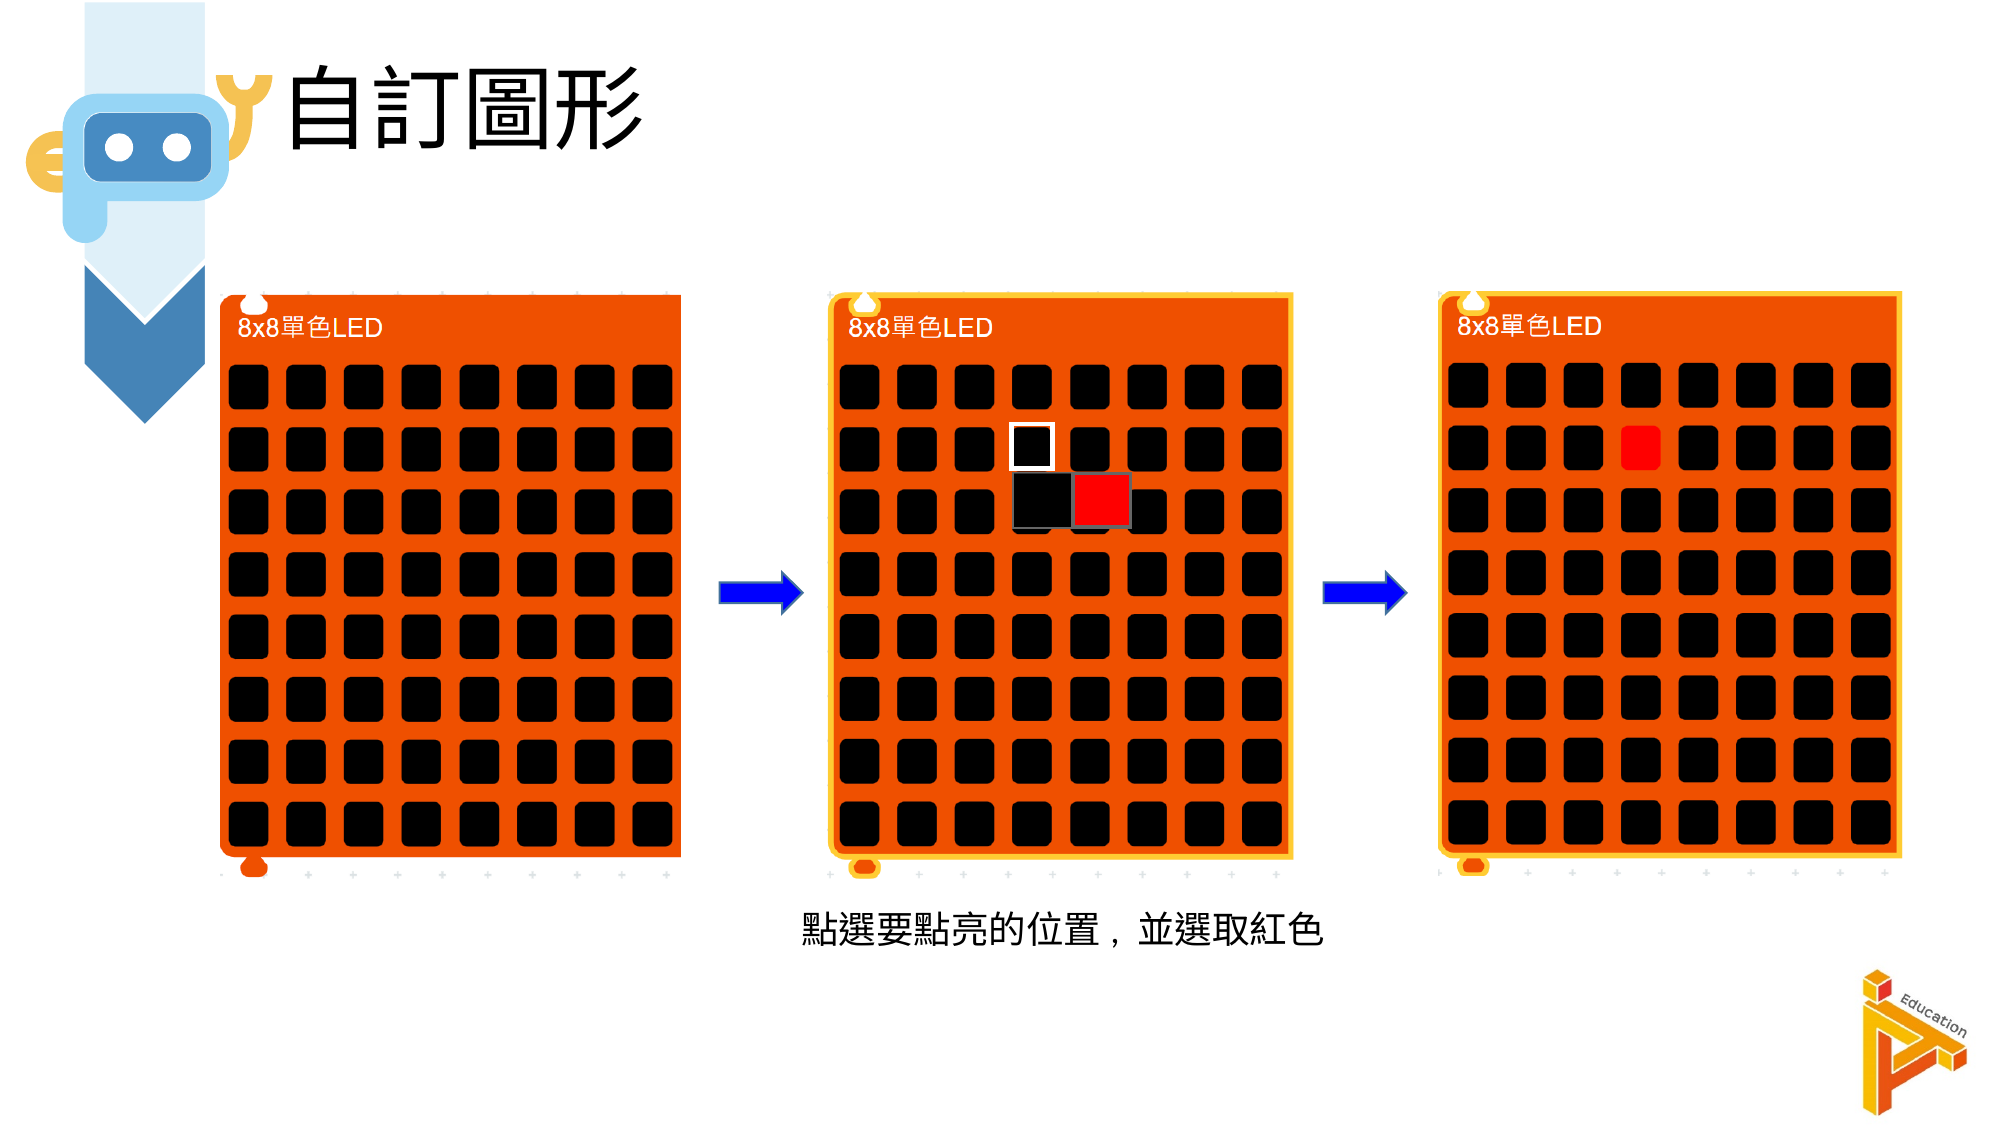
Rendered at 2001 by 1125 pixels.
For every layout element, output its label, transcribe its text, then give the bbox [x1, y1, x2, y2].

picture [1833, 959, 1999, 1125]
picture [827, 291, 1299, 882]
picture [220, 291, 687, 881]
text_box [1322, 569, 1409, 616]
title 自訂圖形 [263, 0, 1863, 227]
text_box [718, 569, 805, 616]
text_box 點選要點亮的位置, 並選取紅色 [786, 898, 1340, 959]
picture [1438, 291, 1903, 876]
